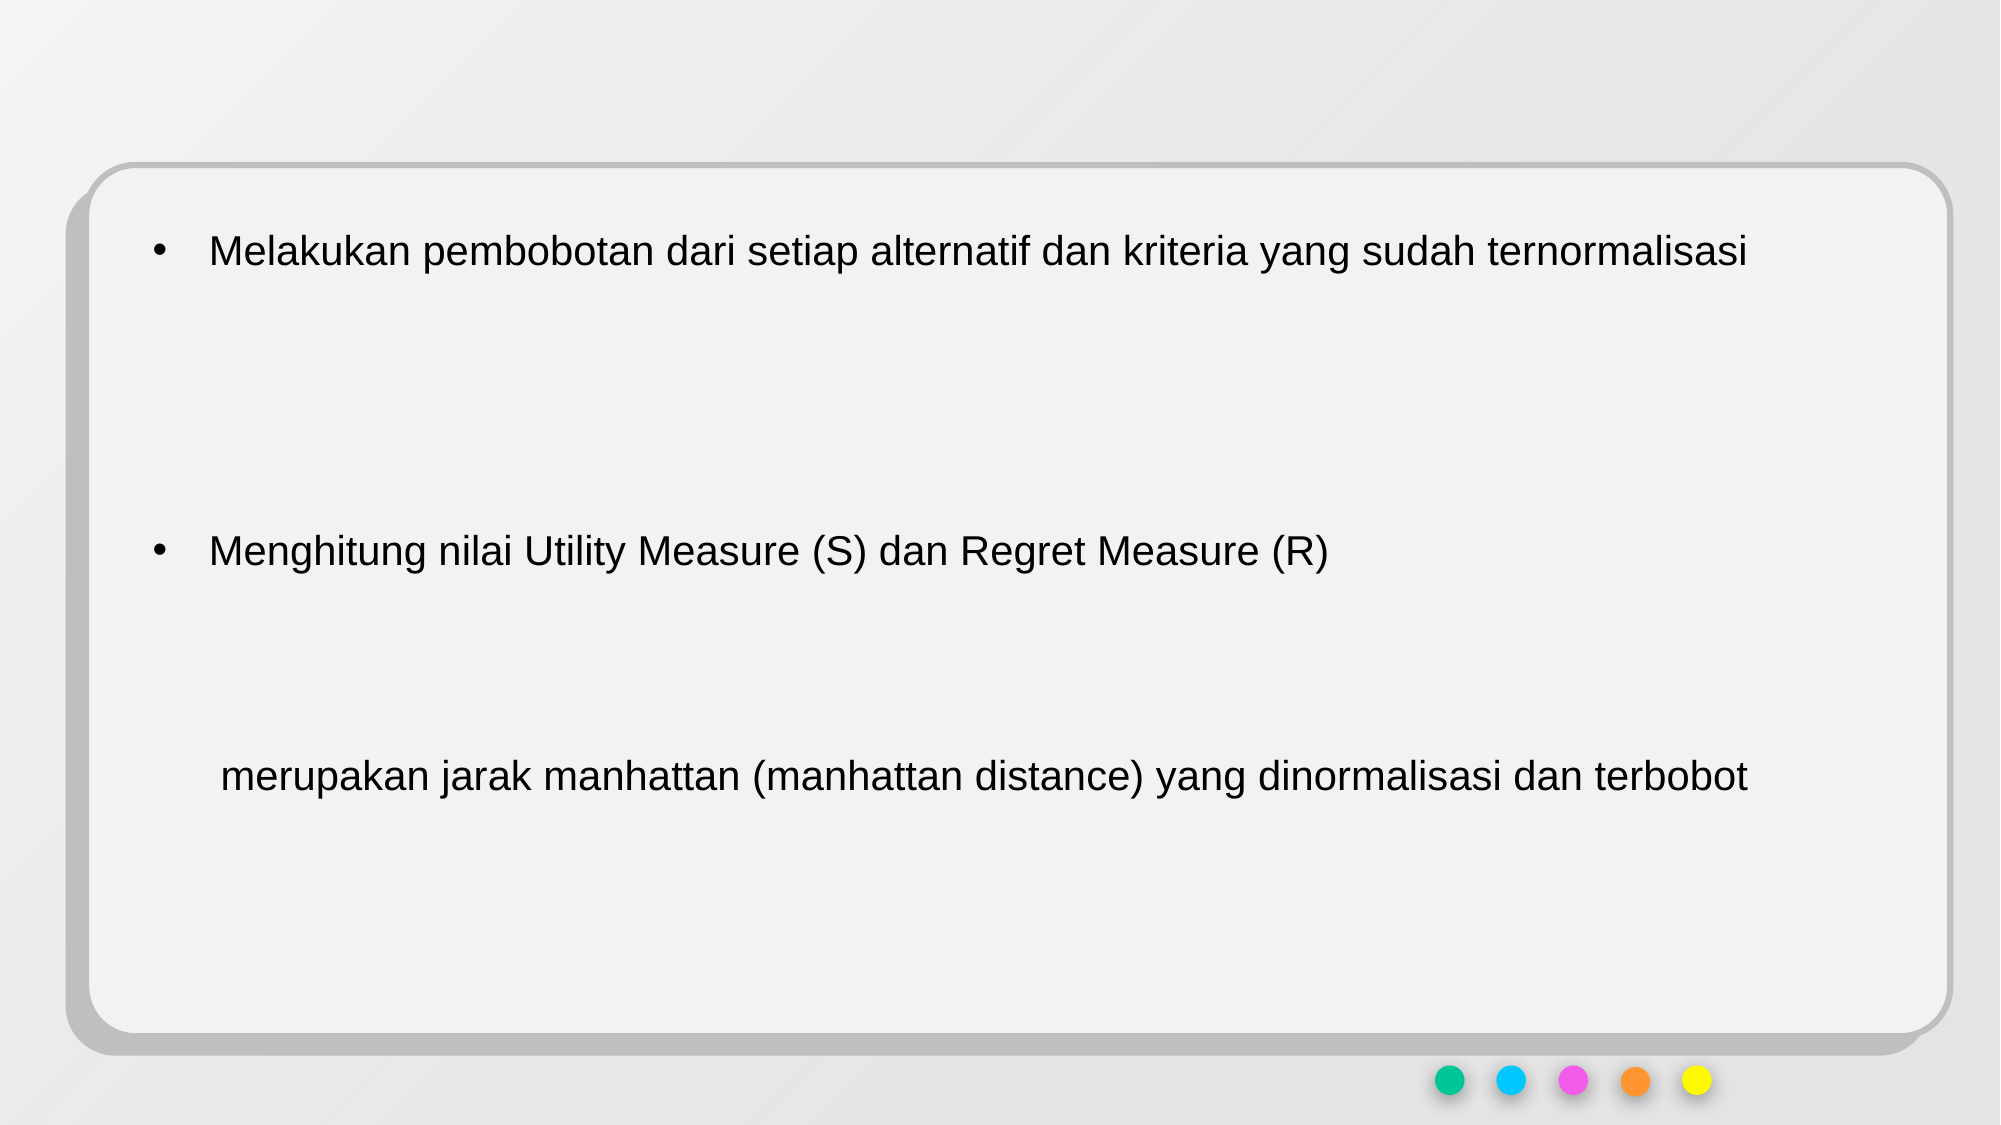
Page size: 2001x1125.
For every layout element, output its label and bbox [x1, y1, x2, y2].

text_box [1434, 1065, 1712, 1097]
text_box [0, 0, 2000, 1125]
text_box [65, 190, 1923, 1056]
text_box [86, 164, 1951, 1037]
